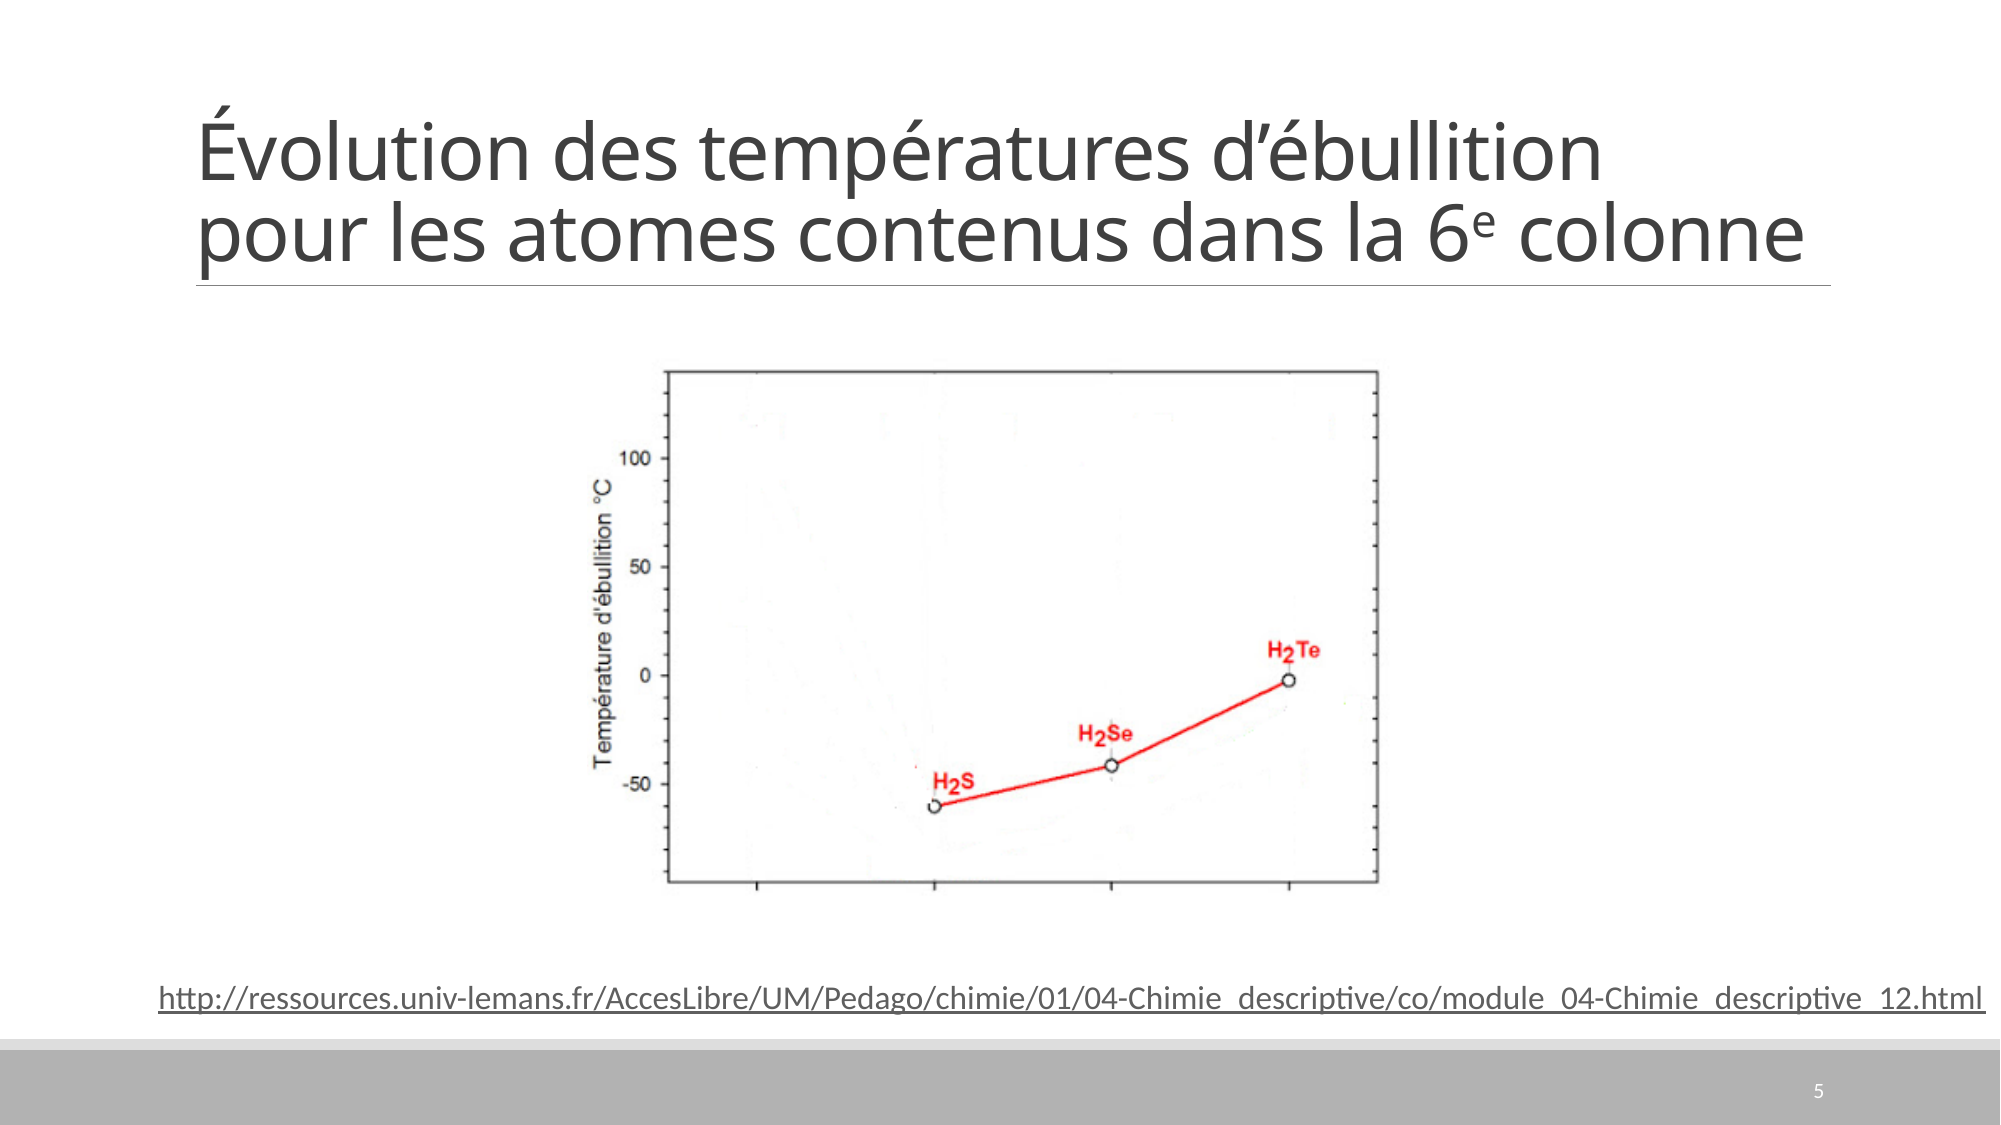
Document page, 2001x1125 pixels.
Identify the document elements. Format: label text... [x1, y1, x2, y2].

title Évolution des températures d’ébullition pour les atomes contenus dans la 6e colonne [180, 47, 1830, 285]
slide_number 5 [1624, 1059, 1840, 1120]
text_box http://ressources.univ-lemans.fr/AccesLibre/UM/Pedago/chimie/01/04-Chimie_descriptive/co/module_04-Chimie_descriptive_12.html [143, 968, 2000, 1024]
picture [587, 305, 1413, 916]
